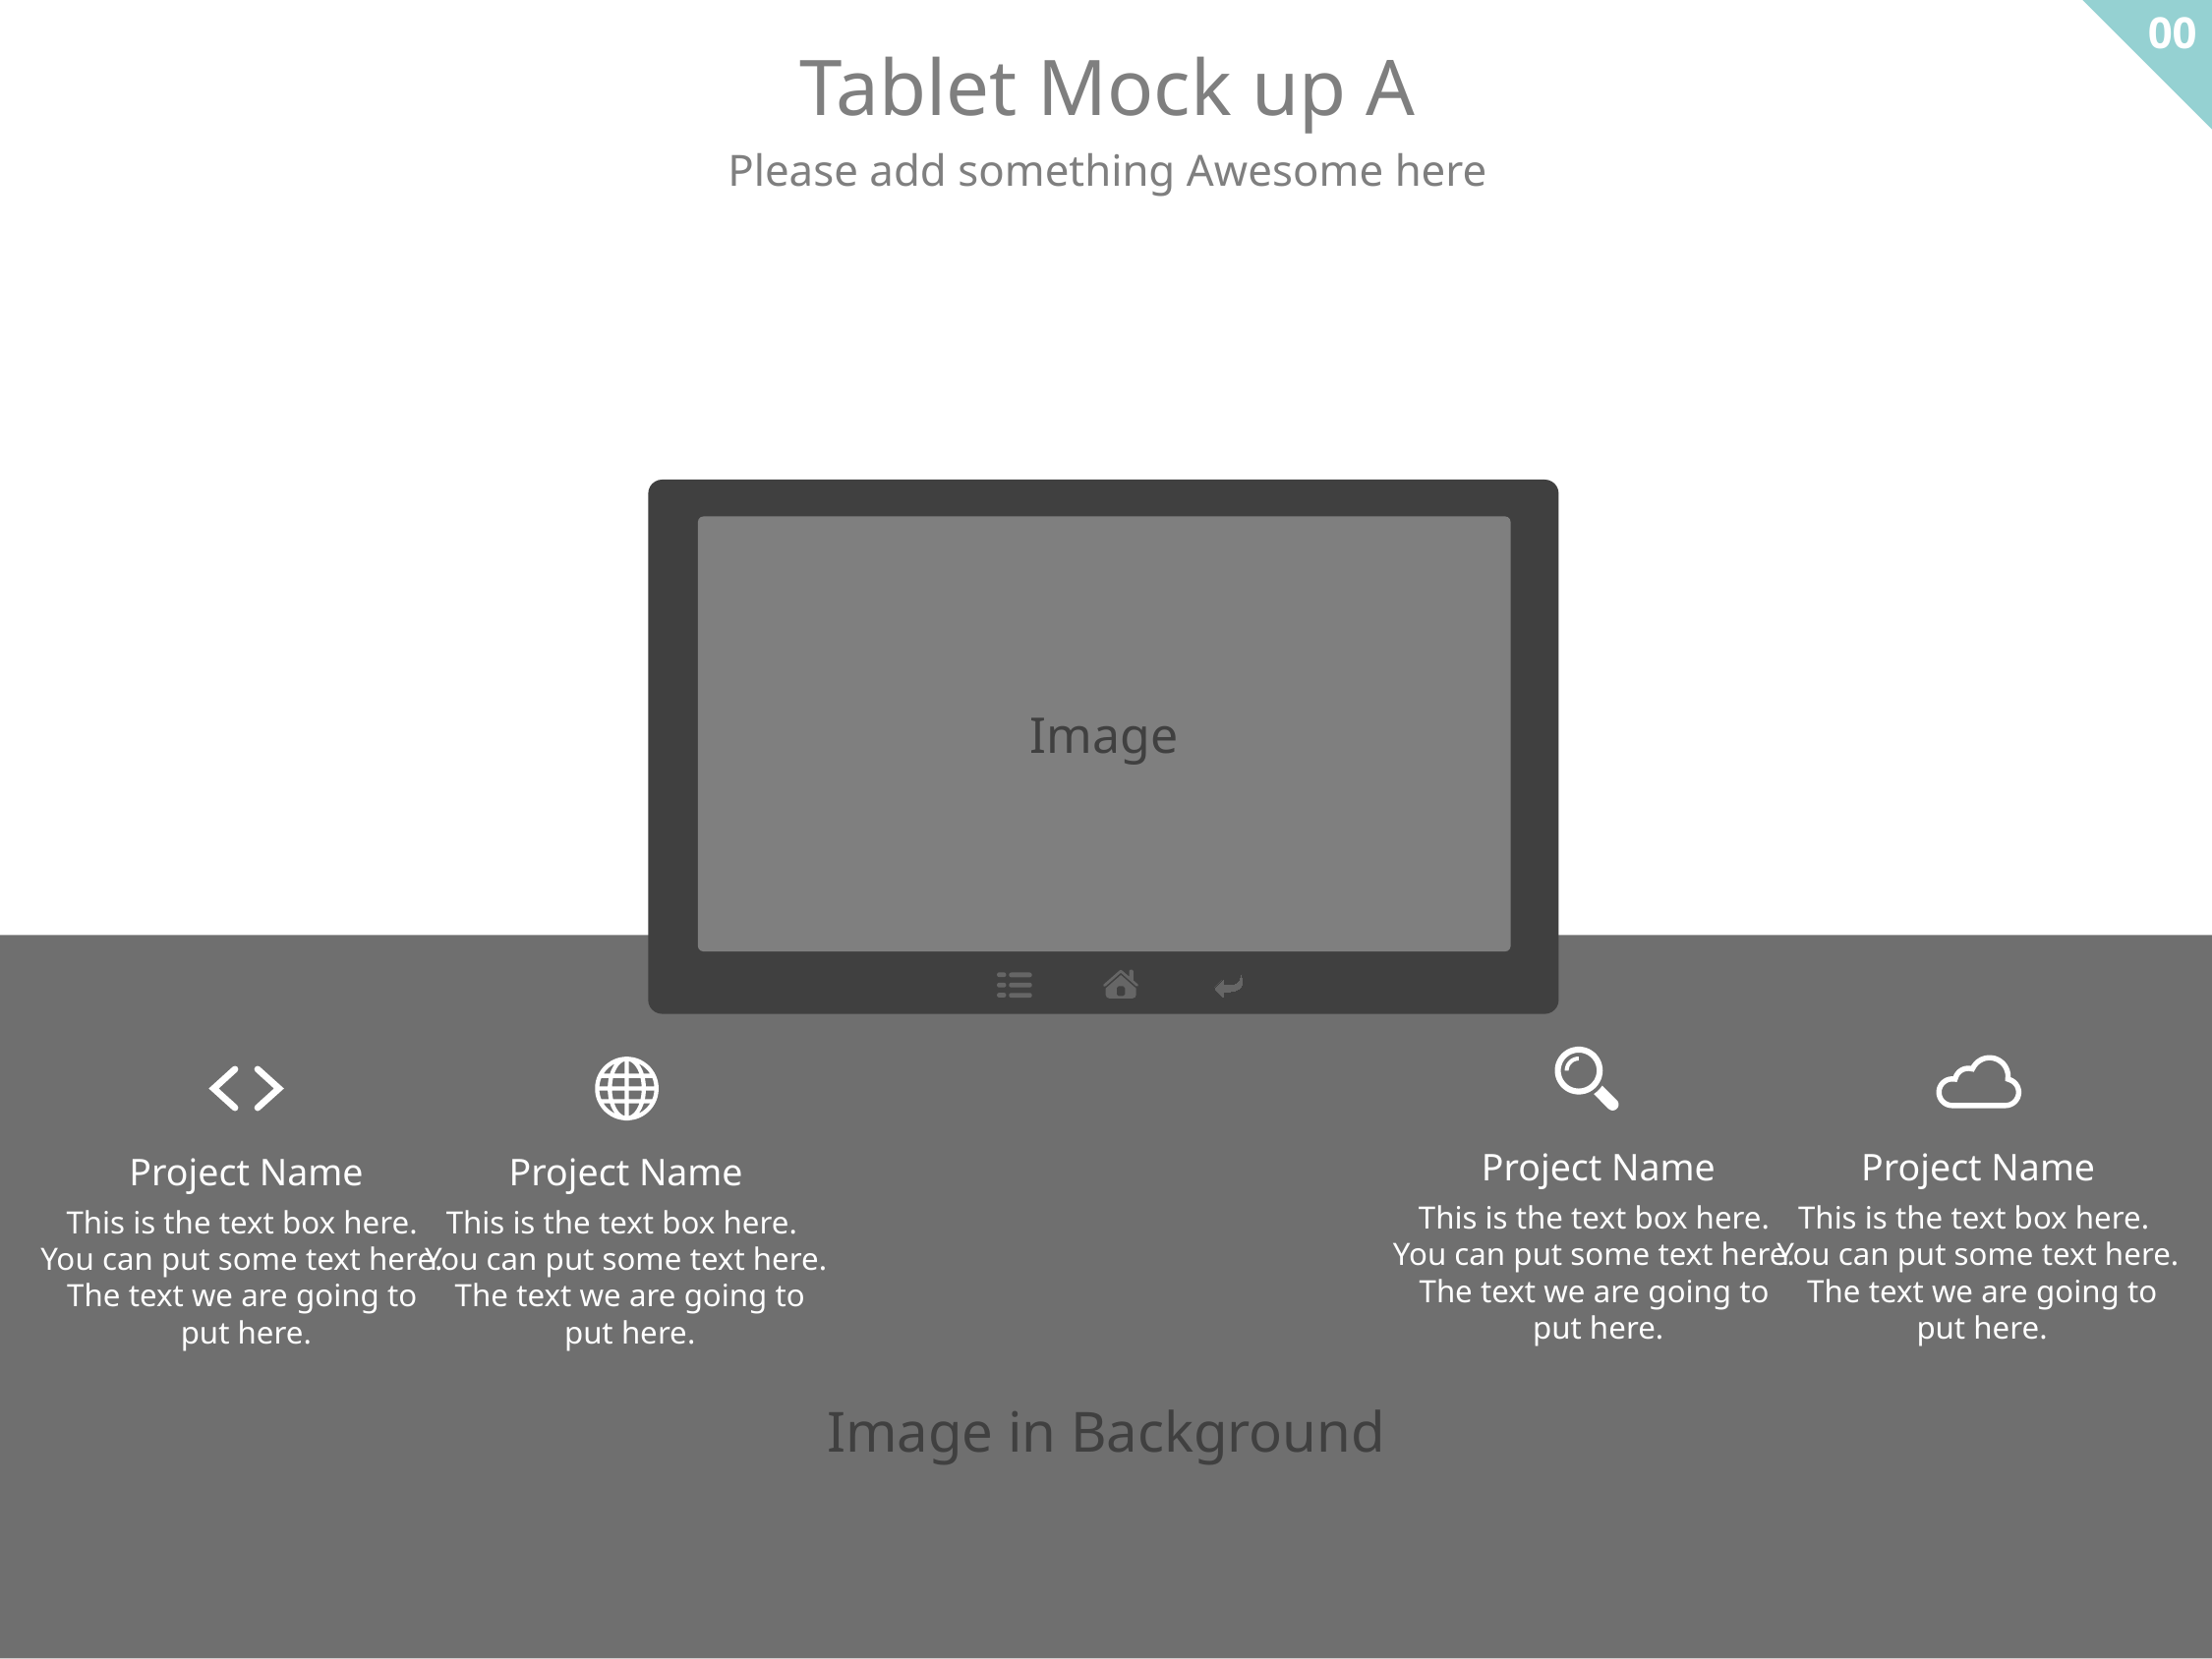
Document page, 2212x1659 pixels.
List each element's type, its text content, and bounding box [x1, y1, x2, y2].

text_box [595, 1057, 659, 1121]
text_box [1753, 1136, 2204, 1355]
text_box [1554, 1046, 1619, 1111]
text_box [208, 1065, 239, 1112]
text_box Tablet Mock up A [785, 31, 1430, 136]
text_box [254, 1065, 284, 1112]
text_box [21, 1141, 400, 1360]
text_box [648, 479, 1559, 1014]
text_box Please add something Awesome here [713, 136, 1502, 202]
text_box Image in Background [0, 934, 2212, 1659]
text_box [400, 1141, 852, 1360]
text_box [2080, 0, 2212, 130]
text_box [1936, 1055, 2022, 1109]
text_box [1372, 1136, 1753, 1355]
